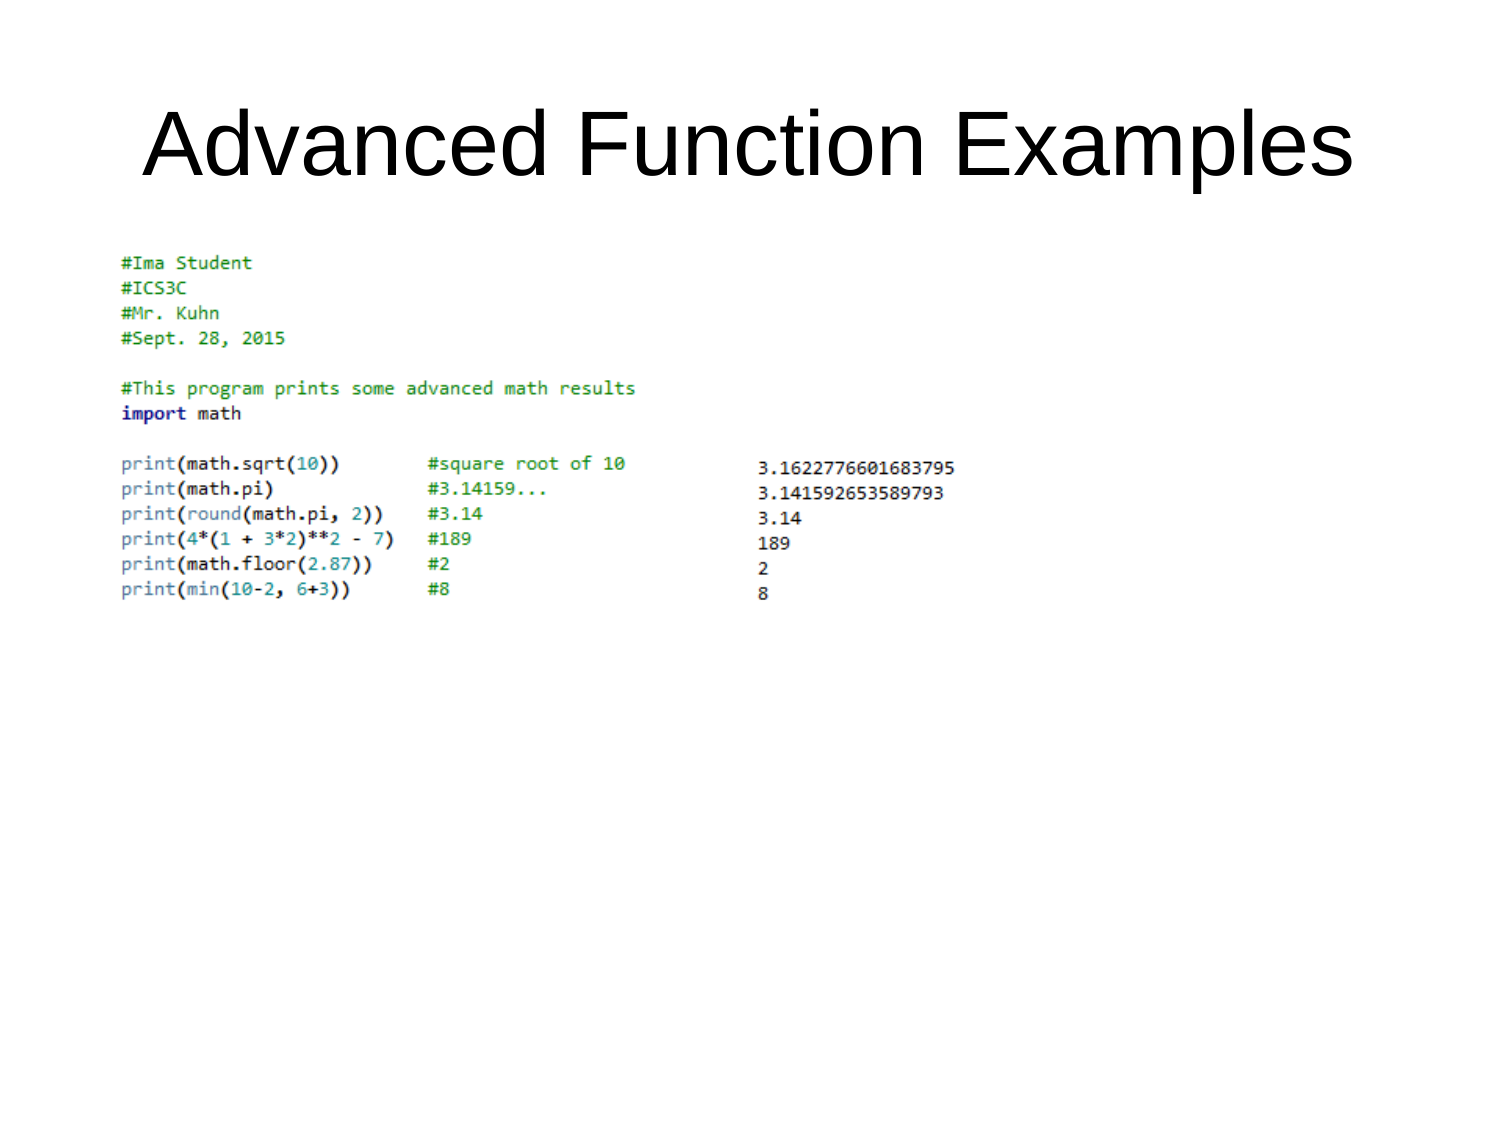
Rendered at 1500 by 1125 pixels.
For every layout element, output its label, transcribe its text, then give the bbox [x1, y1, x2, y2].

picture [749, 451, 1021, 612]
picture [112, 249, 655, 612]
title Advanced Function Examples [75, 45, 1425, 233]
